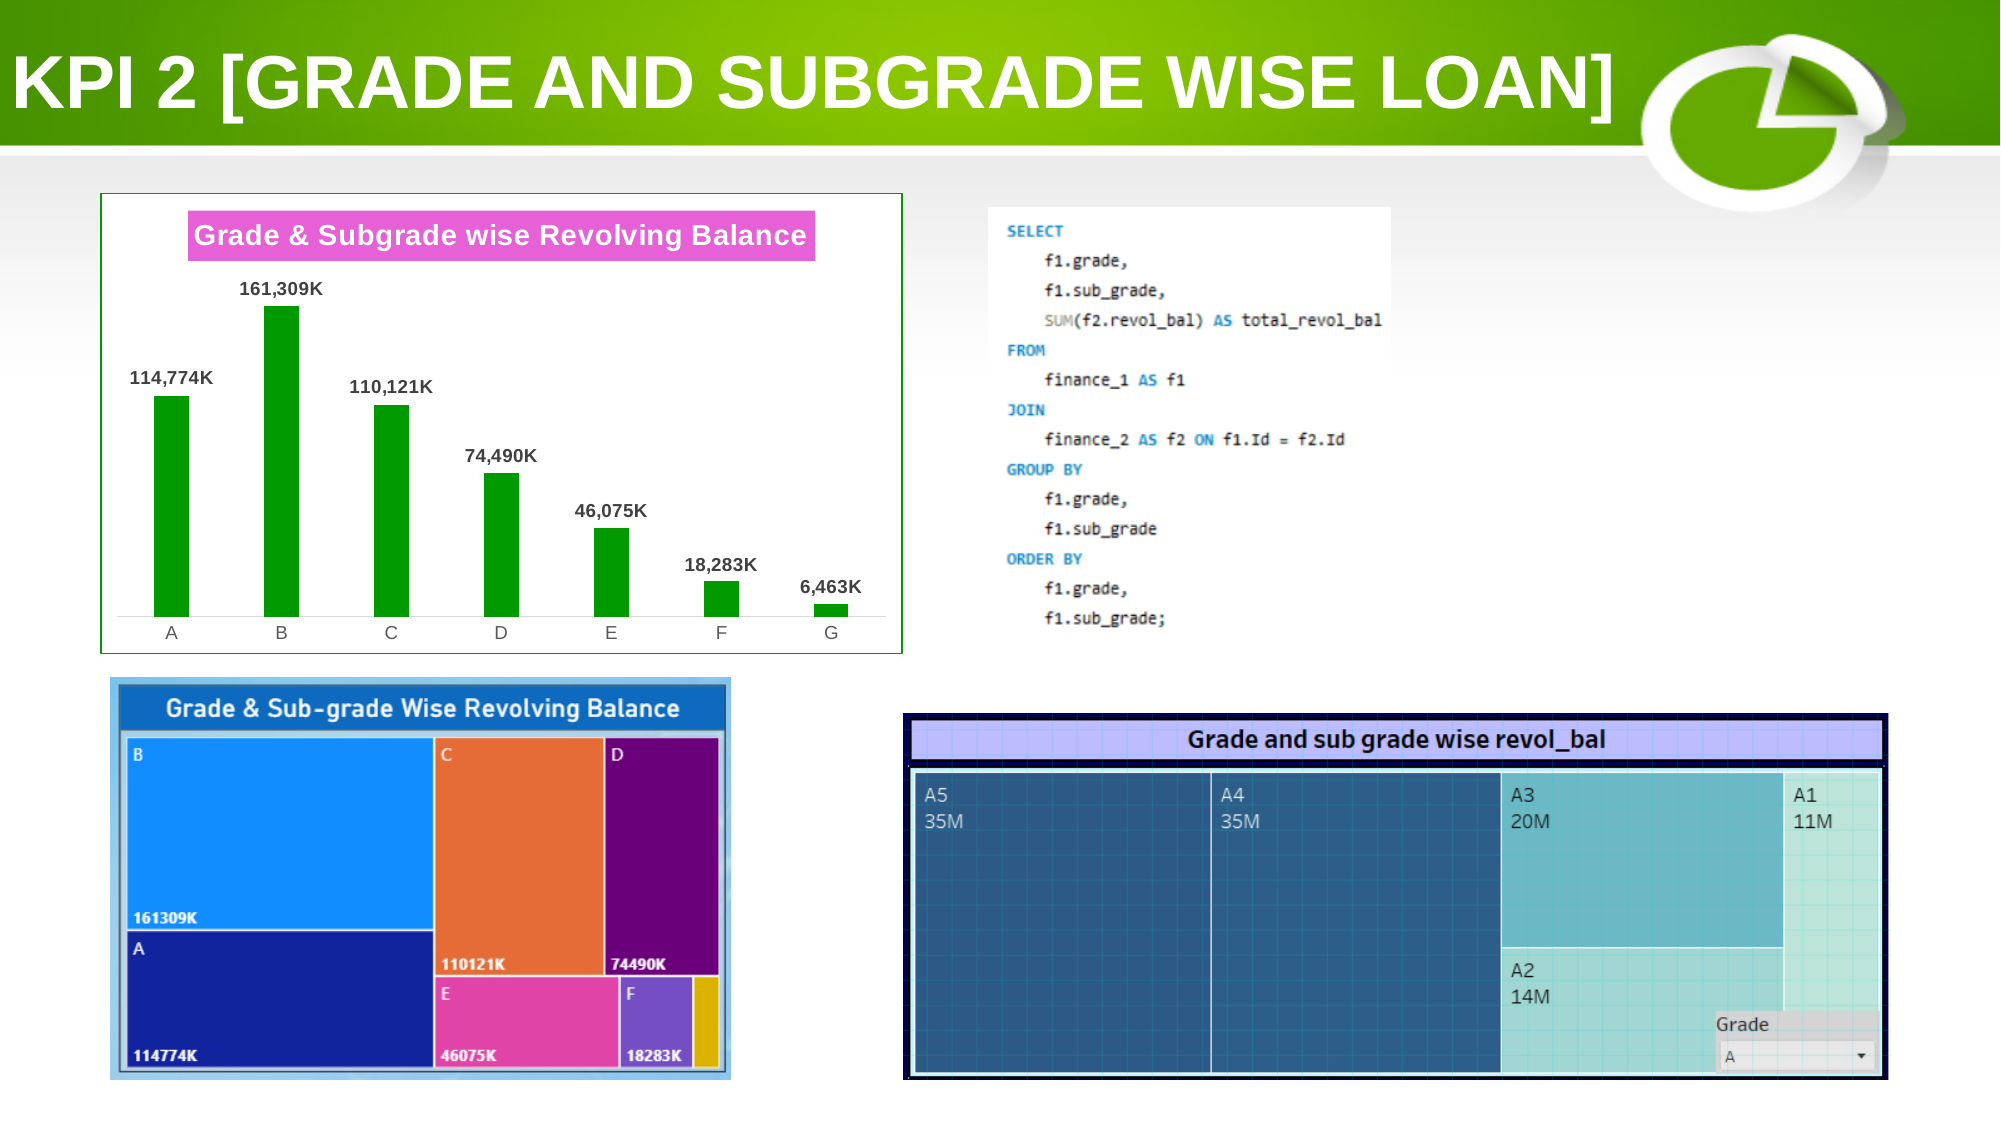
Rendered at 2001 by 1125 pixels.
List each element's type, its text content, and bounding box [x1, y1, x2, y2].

picture [0, 0, 2001, 1125]
chart [99, 192, 903, 655]
title KPI 2 [GRADE AND SUBGRADE WISE LOAN] [0, 30, 1715, 127]
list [988, 207, 1391, 640]
